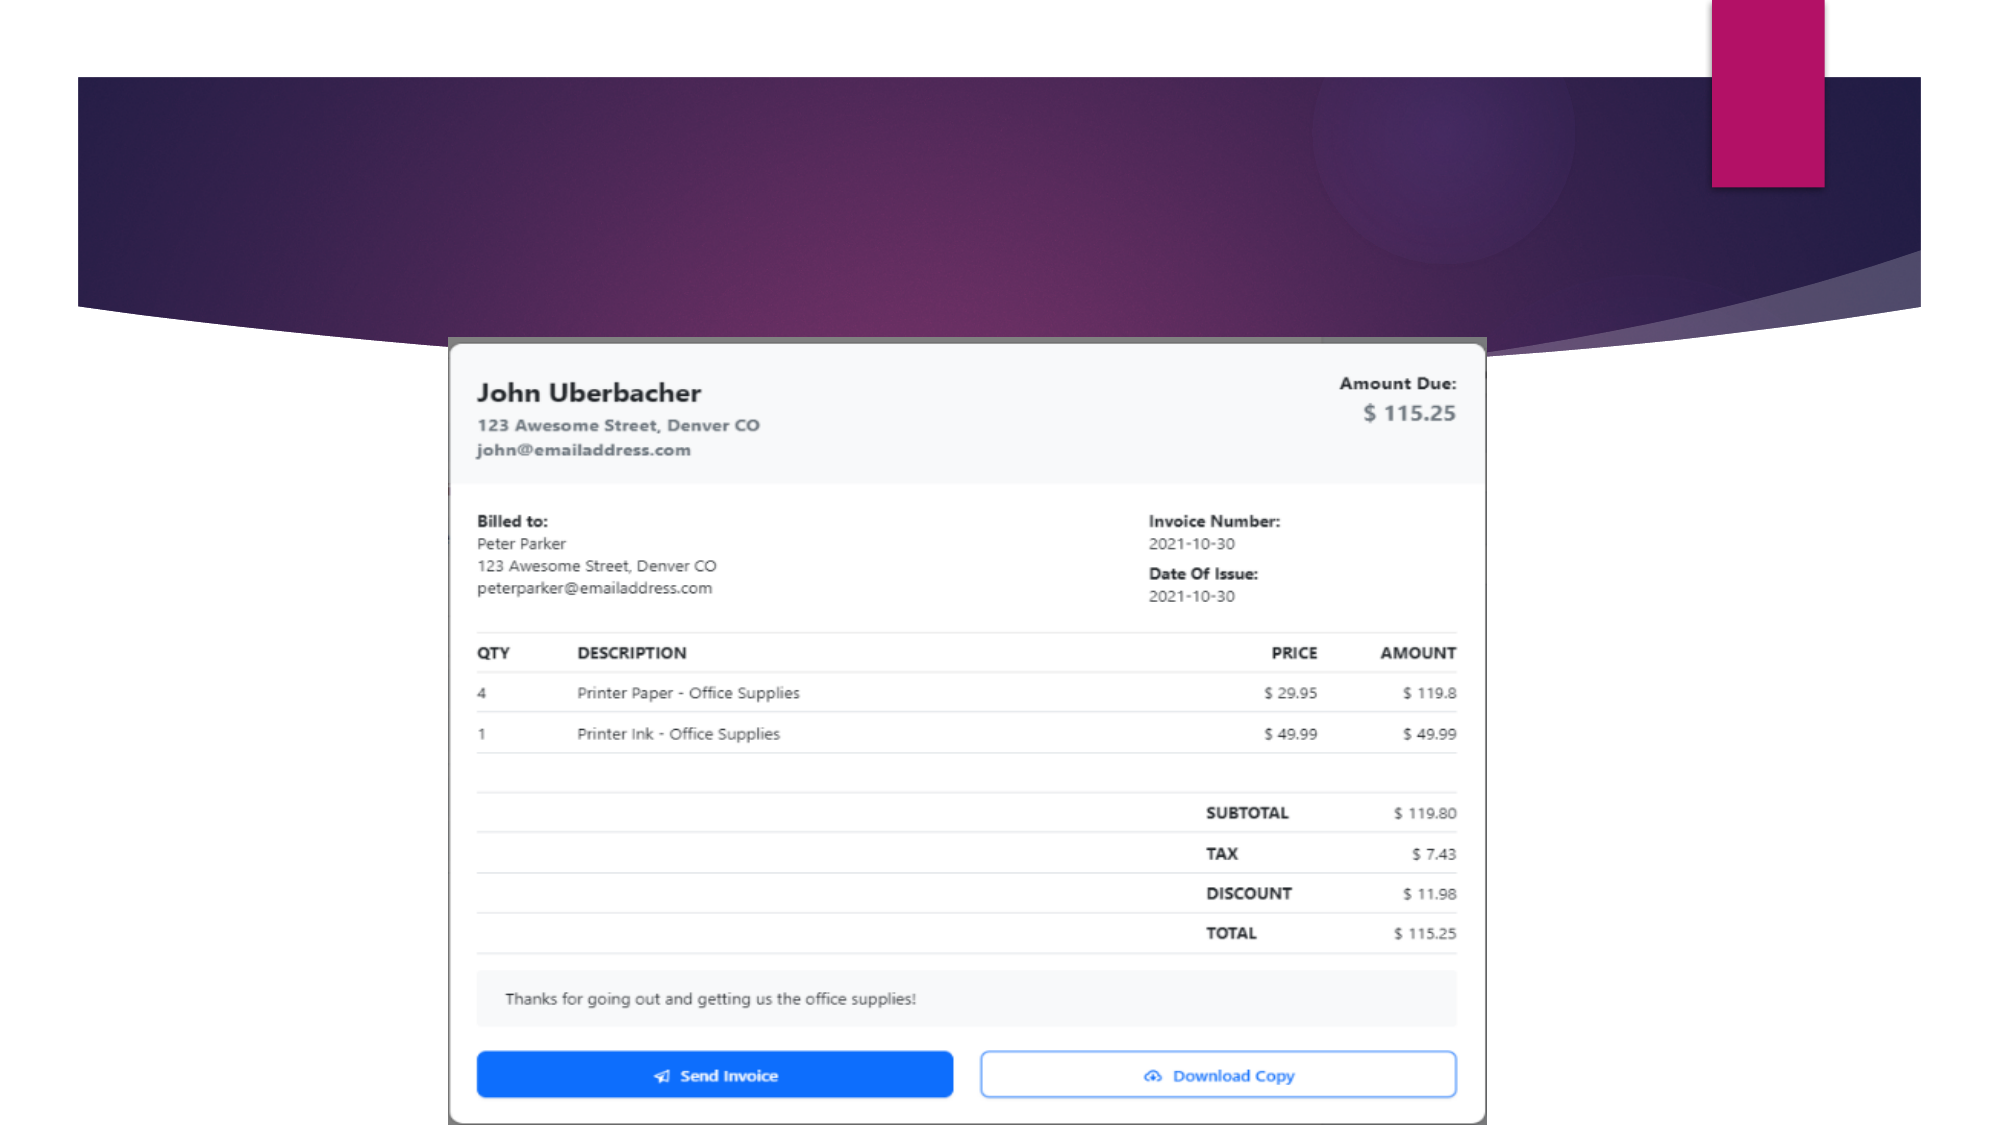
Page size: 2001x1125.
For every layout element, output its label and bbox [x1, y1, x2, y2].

picture [448, 337, 1488, 1125]
